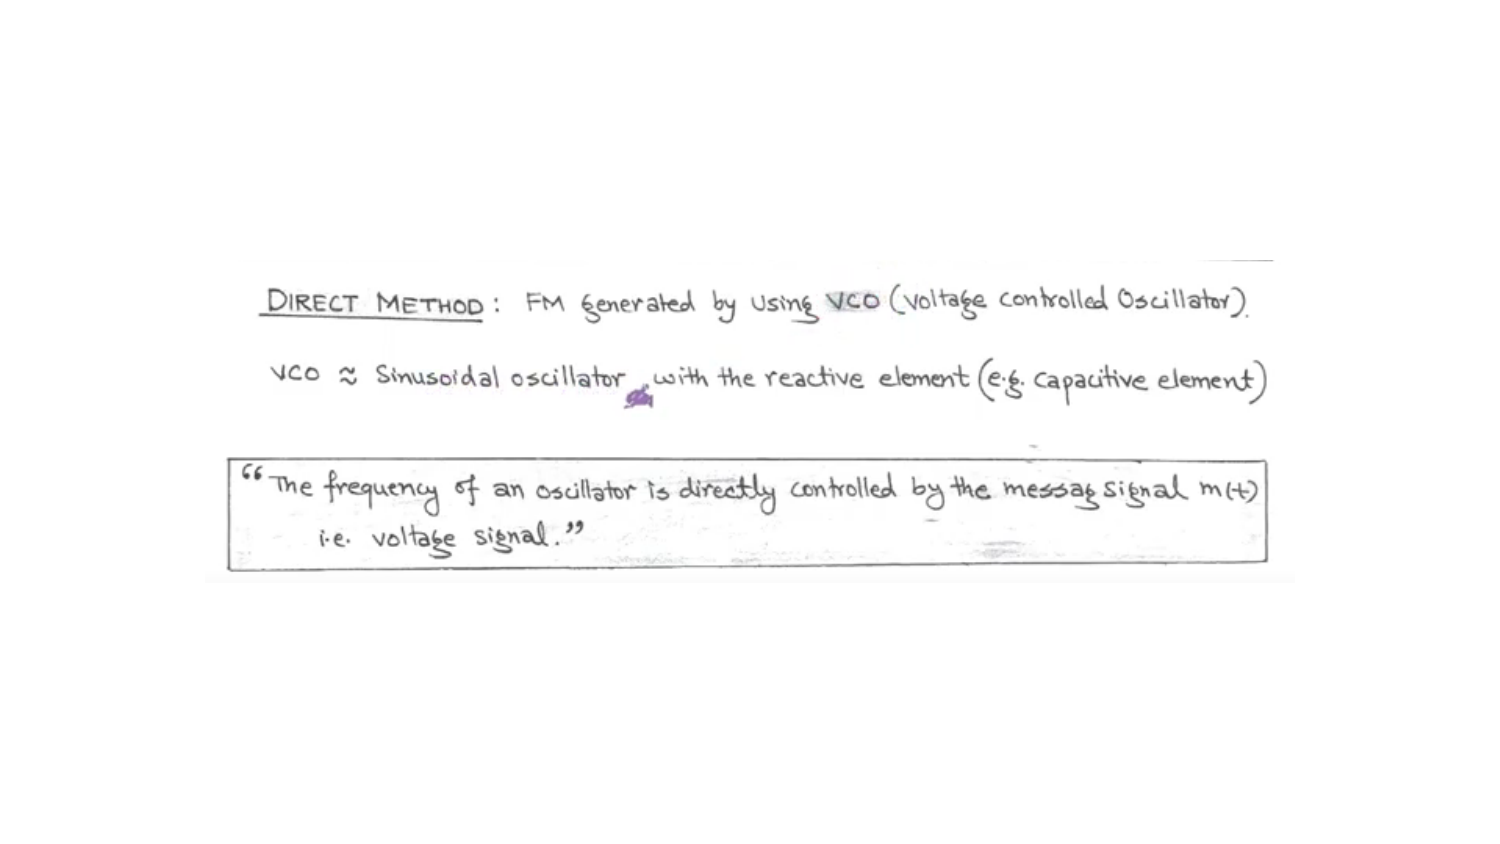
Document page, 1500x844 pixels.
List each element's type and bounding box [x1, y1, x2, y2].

picture [205, 260, 1295, 583]
